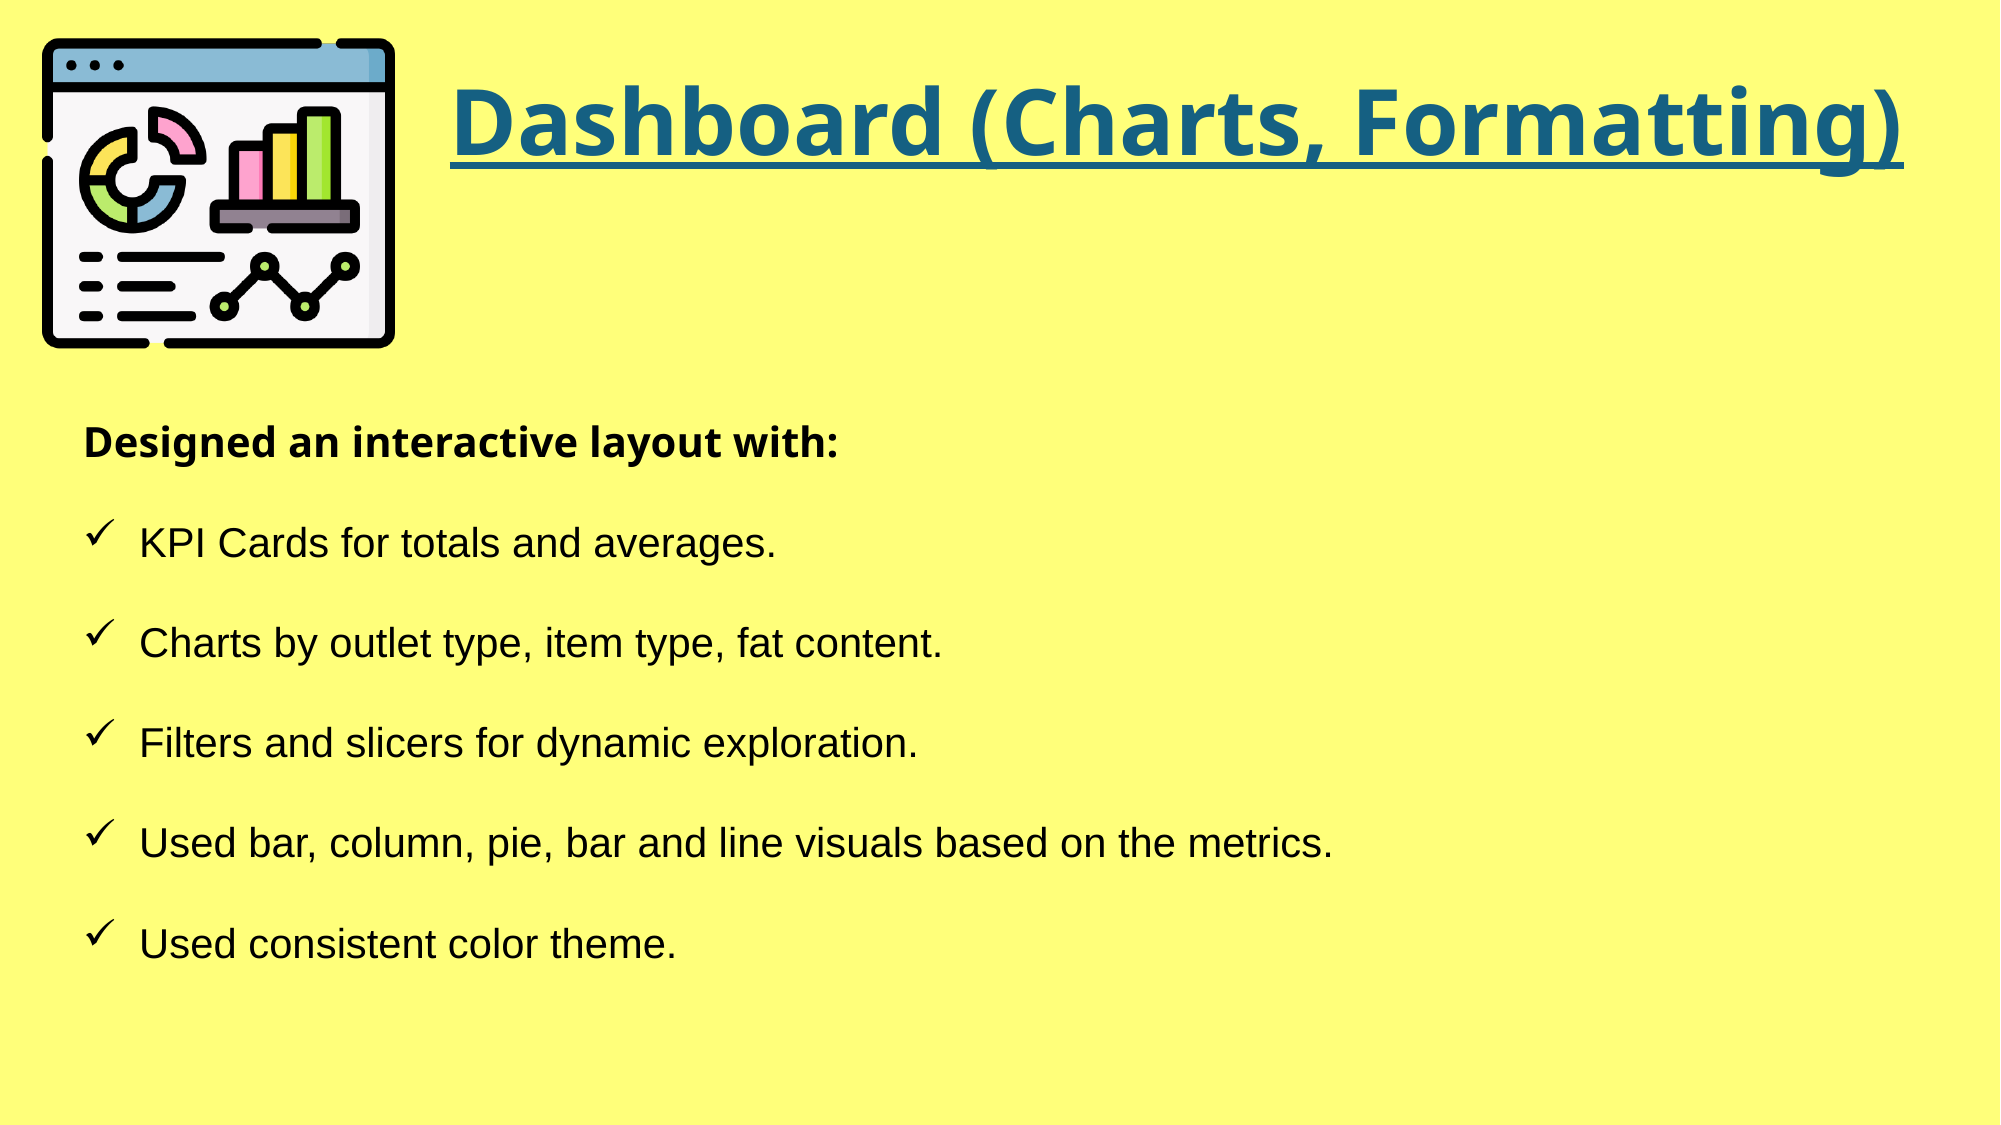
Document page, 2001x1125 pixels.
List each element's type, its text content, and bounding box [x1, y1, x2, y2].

picture [42, 16, 396, 370]
text_box Designed an interactive layout with: KPI Cards for totals and averages. Charts by outlet type, item type, fat content. Filters and slicers for dynamic exploration. Used bar, column, pie, bar and line visuals based on the metrics. Used consistent color theme. [68, 408, 1983, 1024]
title Dashboard (Charts, Formatting) [396, 17, 2000, 235]
